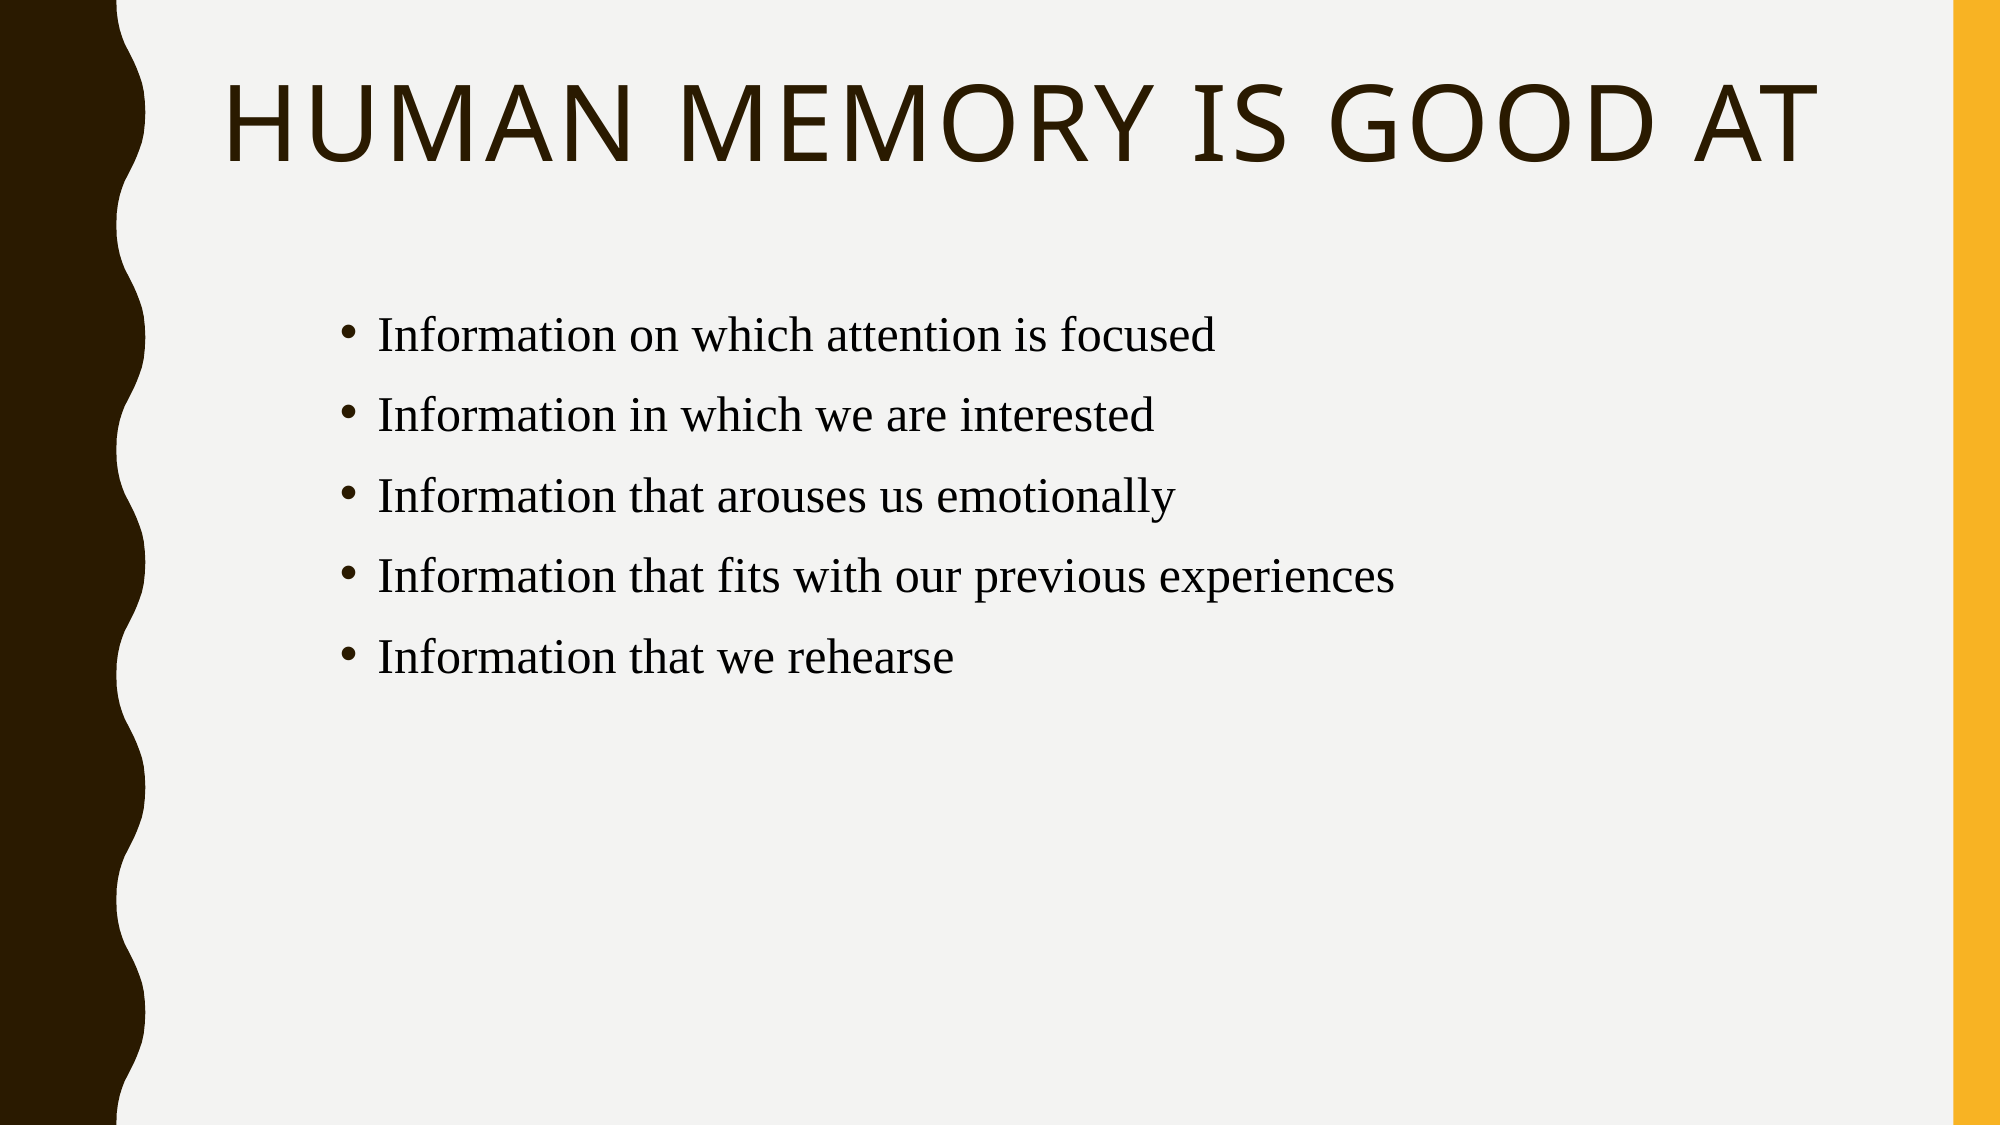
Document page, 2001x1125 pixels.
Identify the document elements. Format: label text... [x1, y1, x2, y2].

list Information on which attention is focused Information in which we are interested Information that arouses us emotionally Information that fits with our previous experiences Information that we rehearse [324, 287, 1675, 1050]
title Human Memory is Good at [205, 62, 1875, 308]
